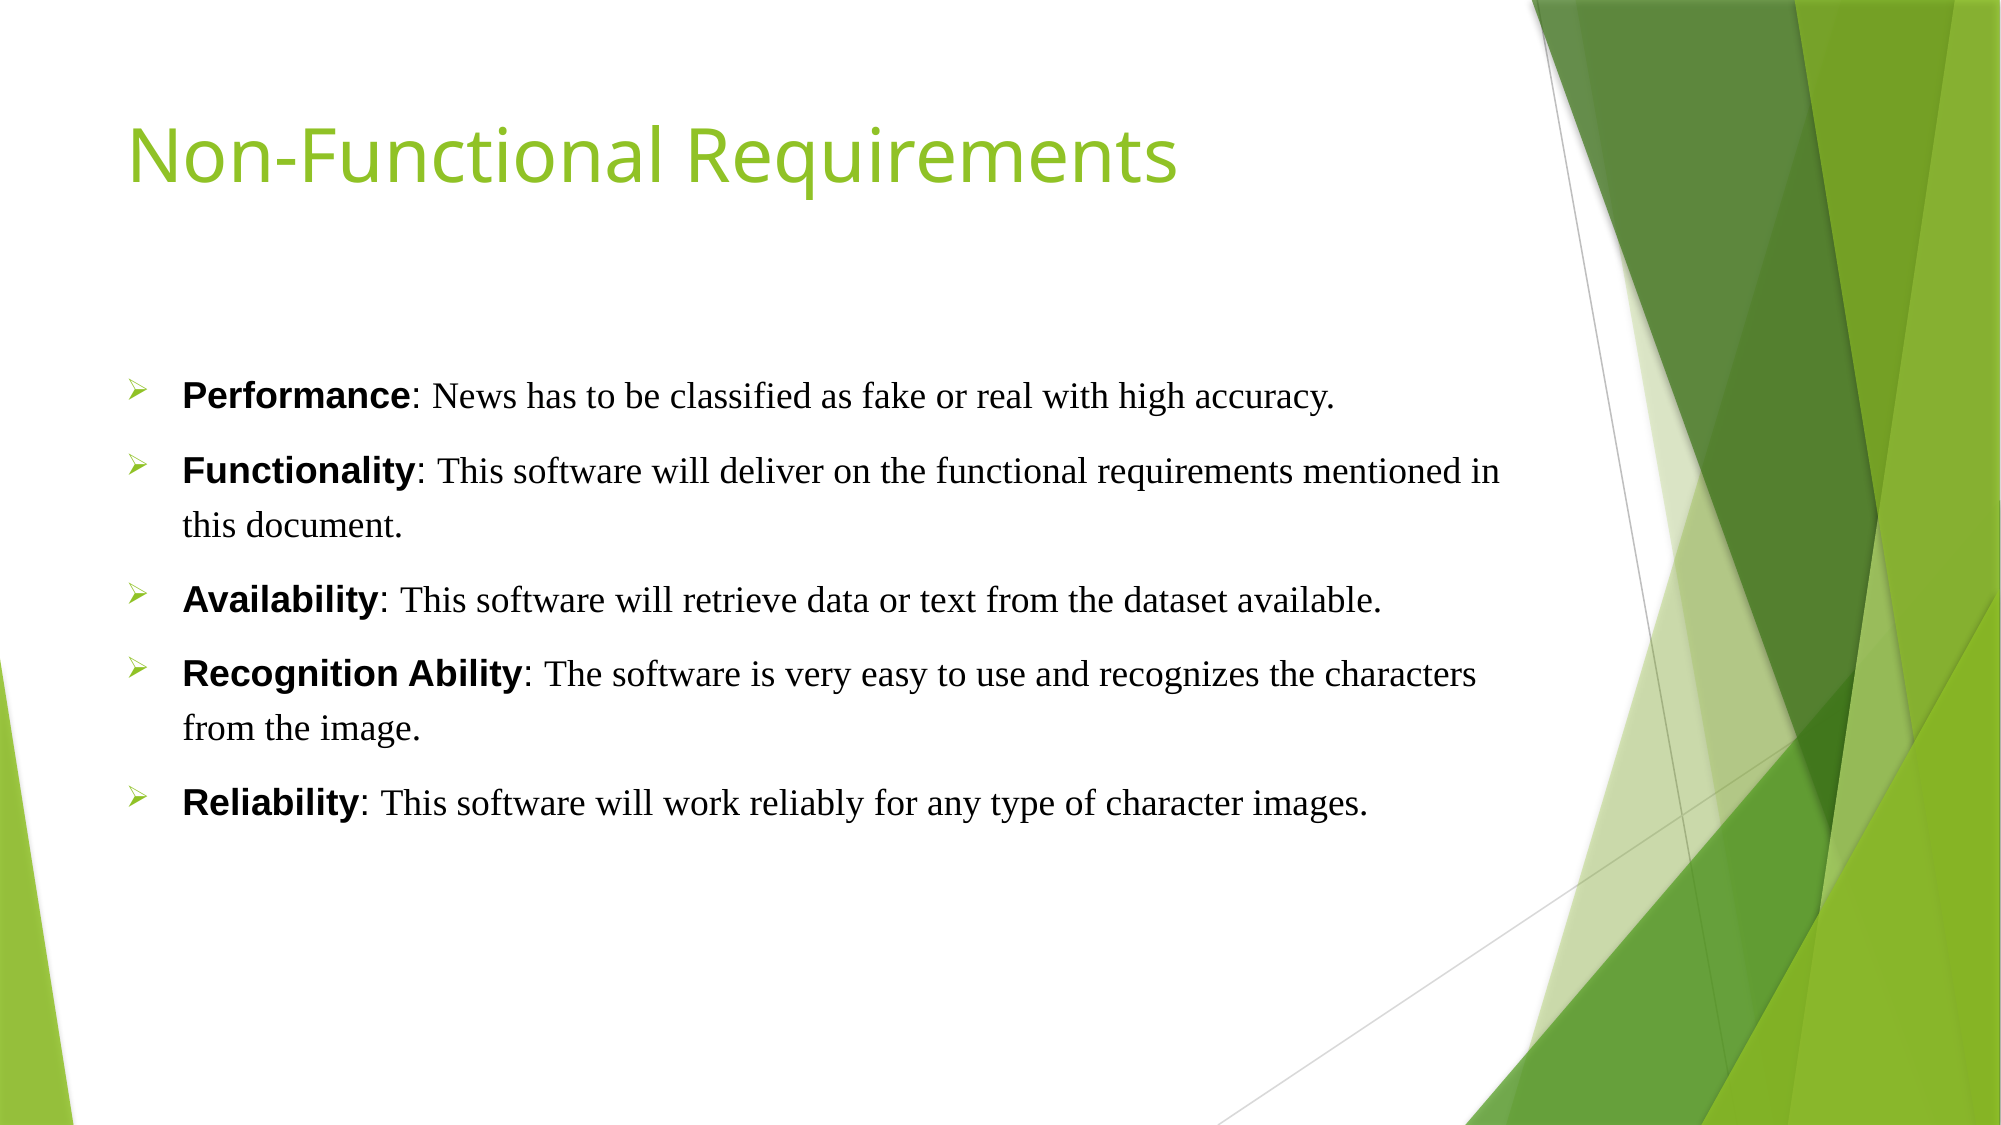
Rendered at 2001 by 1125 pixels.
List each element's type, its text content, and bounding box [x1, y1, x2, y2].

title Non-Functional Requirements [111, 99, 1522, 317]
list Performance: News has to be classified as fake or real with high accuracy. Functionality: This software will deliver on the functional requirements mentioned in this document. Availability: This software will retrieve data or text from the dataset available. Recognition Ability: The software is very easy to use and recognizes the characters from the image. Reliability: This software will work reliably for any type of character images. [111, 354, 1522, 992]
